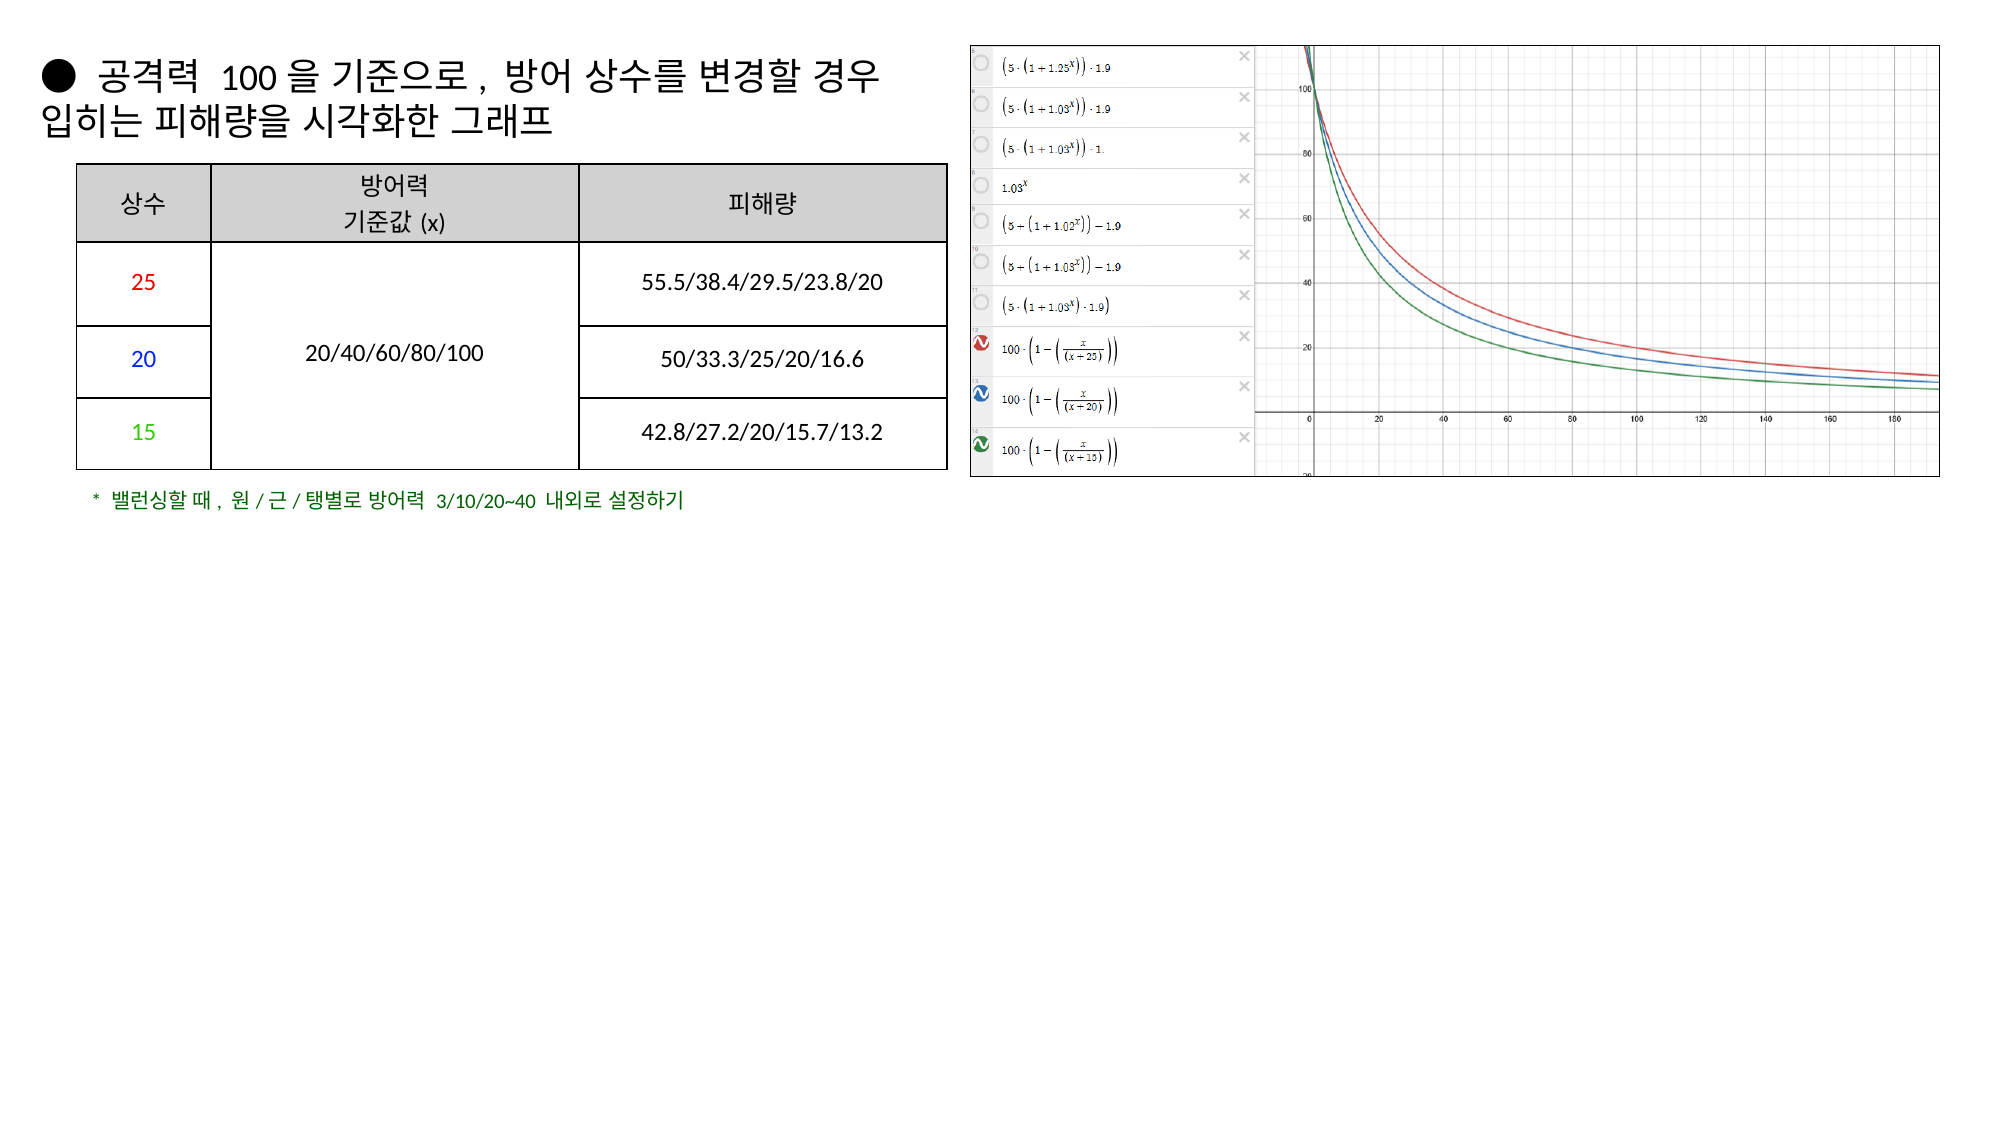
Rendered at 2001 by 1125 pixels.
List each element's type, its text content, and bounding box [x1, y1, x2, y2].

picture [970, 44, 1940, 477]
table_header 방어력 기준값(x) [212, 165, 578, 241]
table_cell 25 [77, 243, 210, 325]
table_cell 50/33.3/25/20/16.6 [580, 327, 946, 397]
table_cell 55.5/38.4/29.5/23.8/20 [580, 243, 946, 325]
text_box ● 공격력 100을 기준으로, 방어 상수를 변경할 경우 입히는 피해량을 시각화한 그래프 [25, 45, 936, 150]
table_header 상수 [77, 165, 210, 241]
table_cell 15 [77, 399, 210, 469]
table_cell 20 [77, 327, 210, 397]
table_cell 20/40/60/80/100 [212, 243, 578, 469]
table_header 피해량 [580, 165, 946, 241]
table_cell 42.8/27.2/20/15.7/13.2 [580, 399, 946, 469]
text_box * 밸런싱할 때, 원/근/탱별로 방어력 3/10/20~40 내외로 설정하기 [76, 480, 987, 520]
